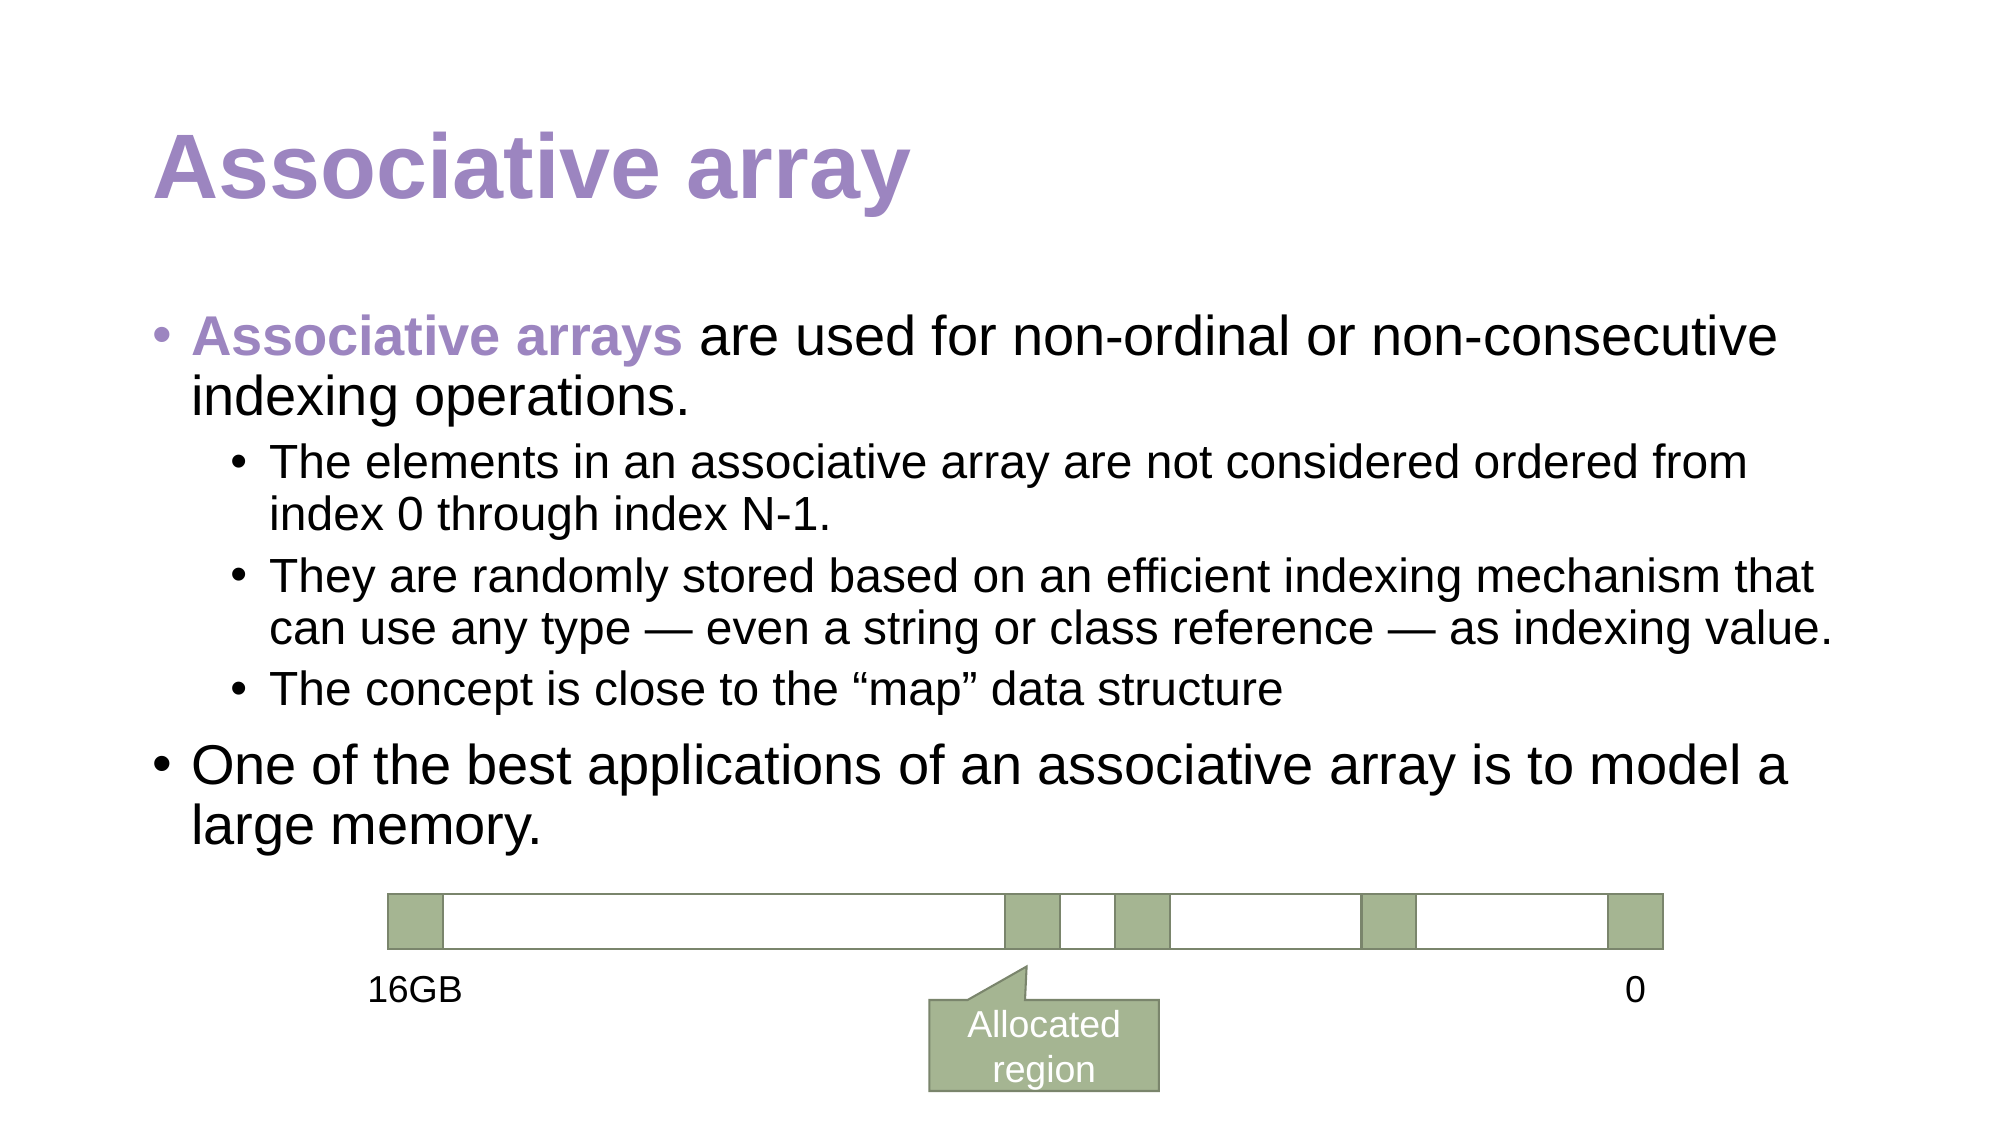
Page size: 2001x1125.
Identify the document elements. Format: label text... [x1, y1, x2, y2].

text_box [1607, 893, 1664, 950]
title Associative array [137, 59, 1863, 278]
text_box [1059, 893, 1114, 950]
text_box [1360, 893, 1415, 950]
text_box Allocated region [928, 964, 1160, 1093]
text_box [1169, 893, 1360, 950]
text_box [387, 893, 442, 950]
text_box [442, 893, 1004, 950]
text_box 0 [1562, 958, 1708, 1018]
text_box 16GB [342, 958, 488, 1018]
text_box [1004, 893, 1059, 950]
list Associative arrays are used for non-ordinal or non-consecutive indexing operations. The elements in an associative array are not considered ordered from index 0 through index N-1. They are randomly stored based on an efficient indexing mechanism that can use any type — even a string or class reference — as indexing value. The concept is close to the “map” data structure One of the best applications of an associative array is to model a large memory. [137, 299, 1863, 872]
text_box [1114, 893, 1169, 950]
text_box [1415, 893, 1607, 950]
